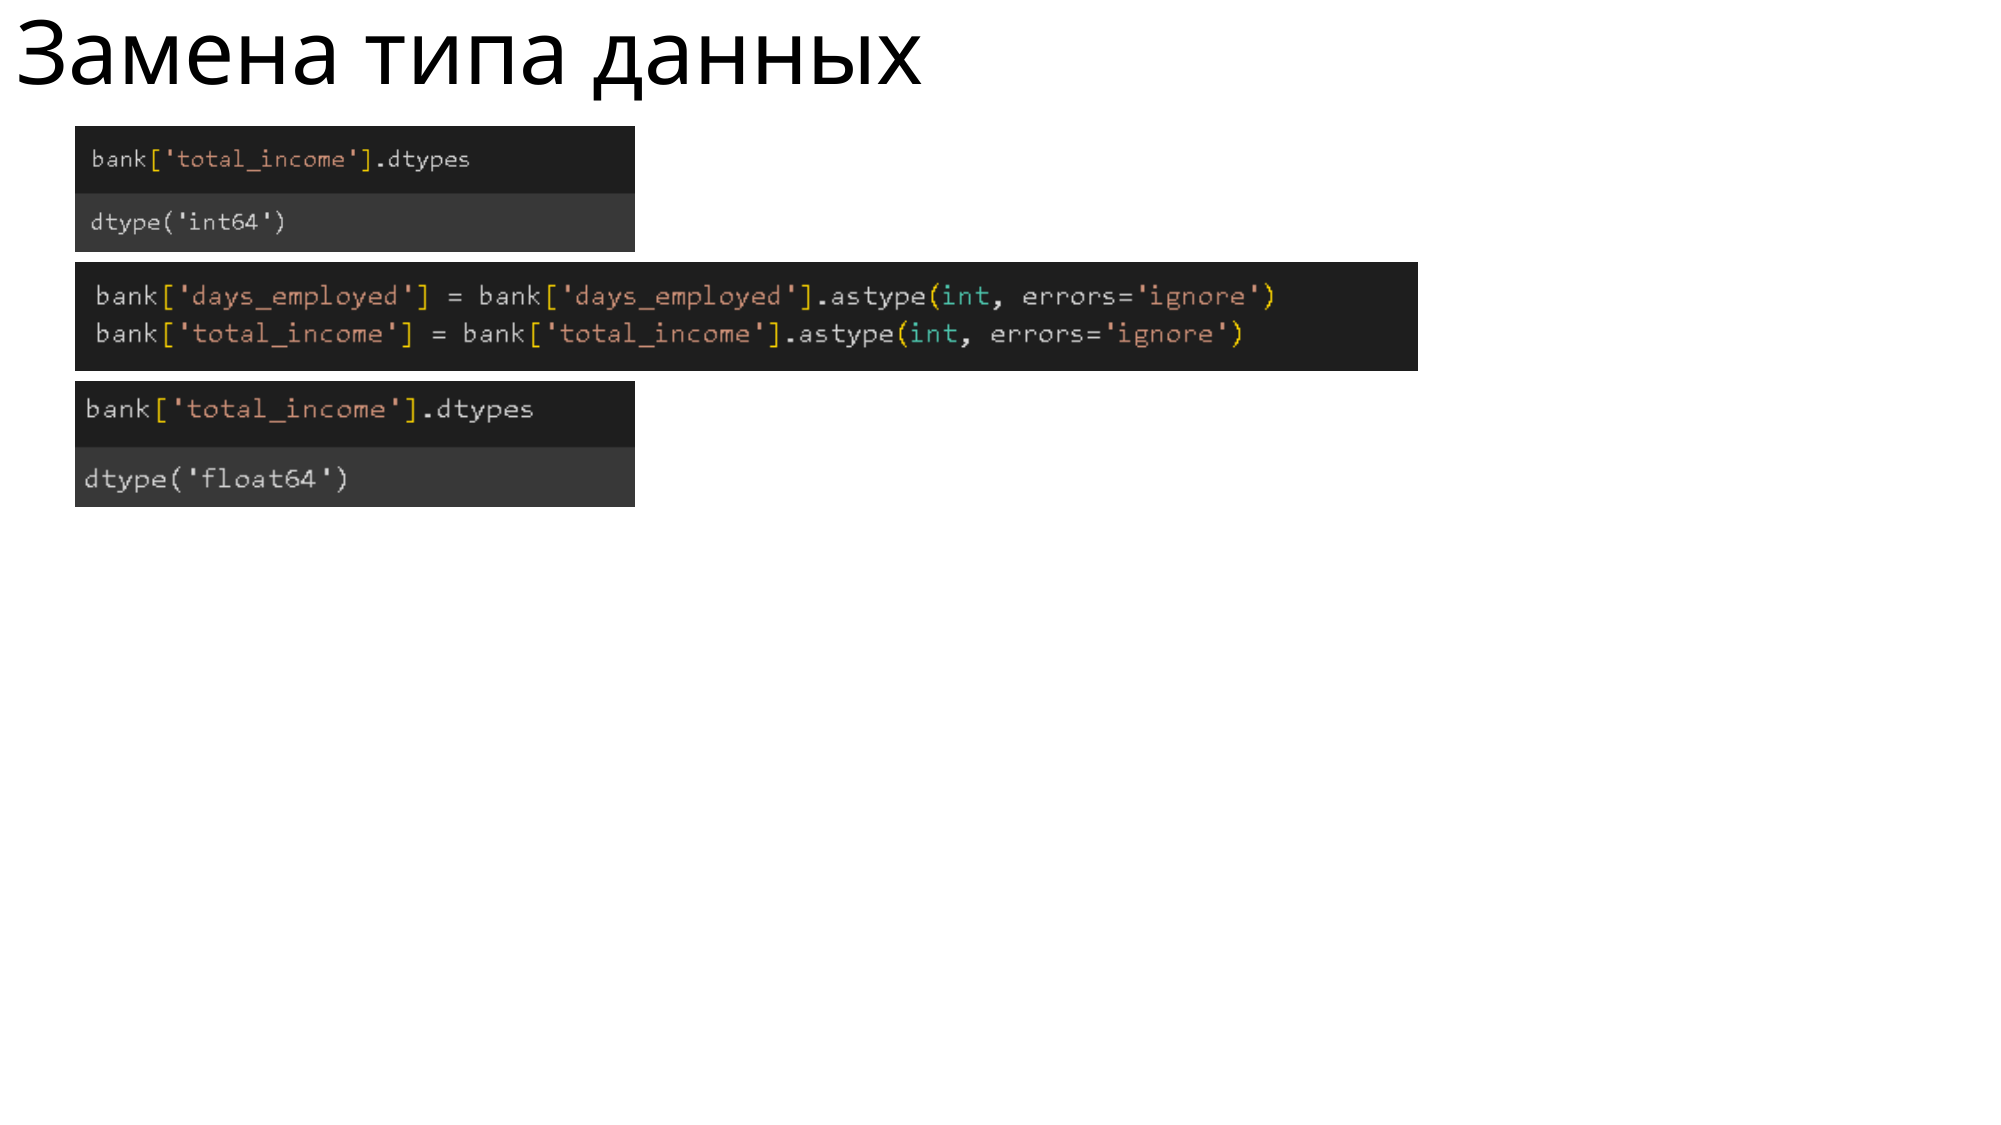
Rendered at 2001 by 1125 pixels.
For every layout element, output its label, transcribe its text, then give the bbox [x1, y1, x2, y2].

title Замена типа данных [1, 0, 2000, 112]
picture [75, 126, 635, 252]
picture [75, 381, 635, 507]
picture [75, 262, 1418, 371]
